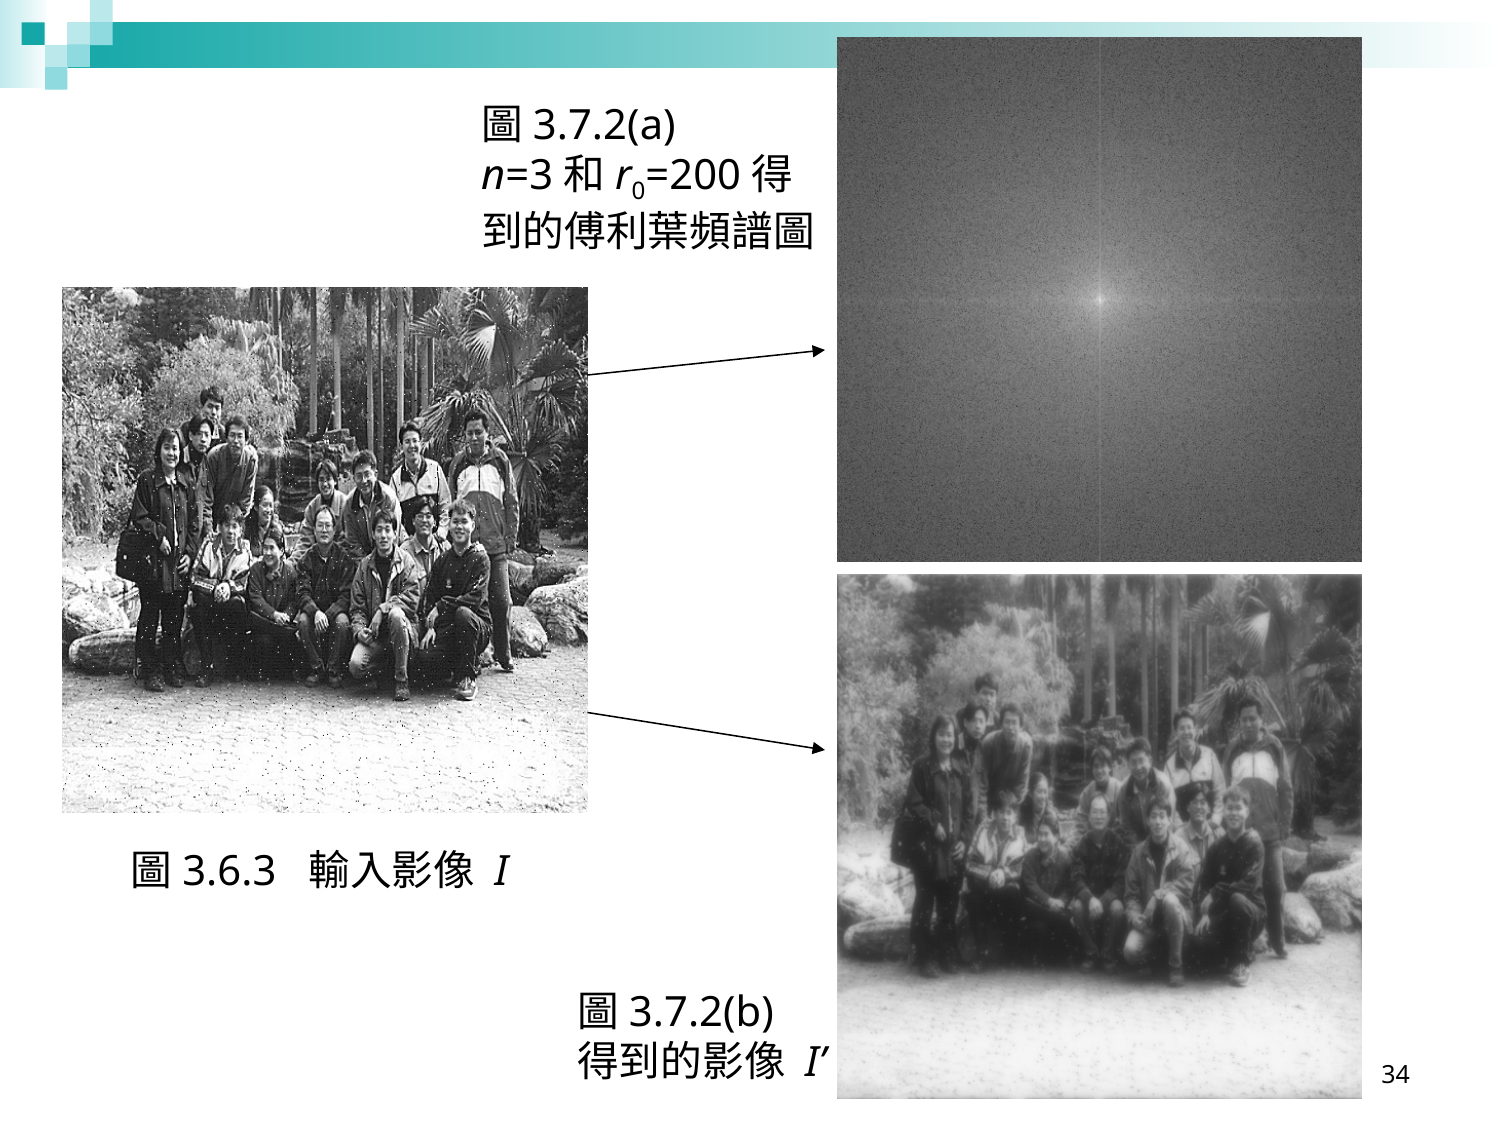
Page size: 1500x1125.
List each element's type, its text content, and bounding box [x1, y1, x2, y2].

text_box 圖3.7.2(a) n=3和r0=200得到的傅利葉頻譜圖 [466, 90, 832, 262]
slide_number 34 [1365, 1024, 1426, 1101]
text_box [591, 712, 826, 755]
text_box [591, 345, 826, 375]
text_box 圖3.7.2(b) 得到的影像 I’ [562, 977, 832, 1093]
picture [837, 37, 1362, 562]
text_box 圖3.6.3 輸入影像 I [64, 836, 585, 901]
picture [62, 287, 588, 813]
picture [837, 574, 1362, 1099]
